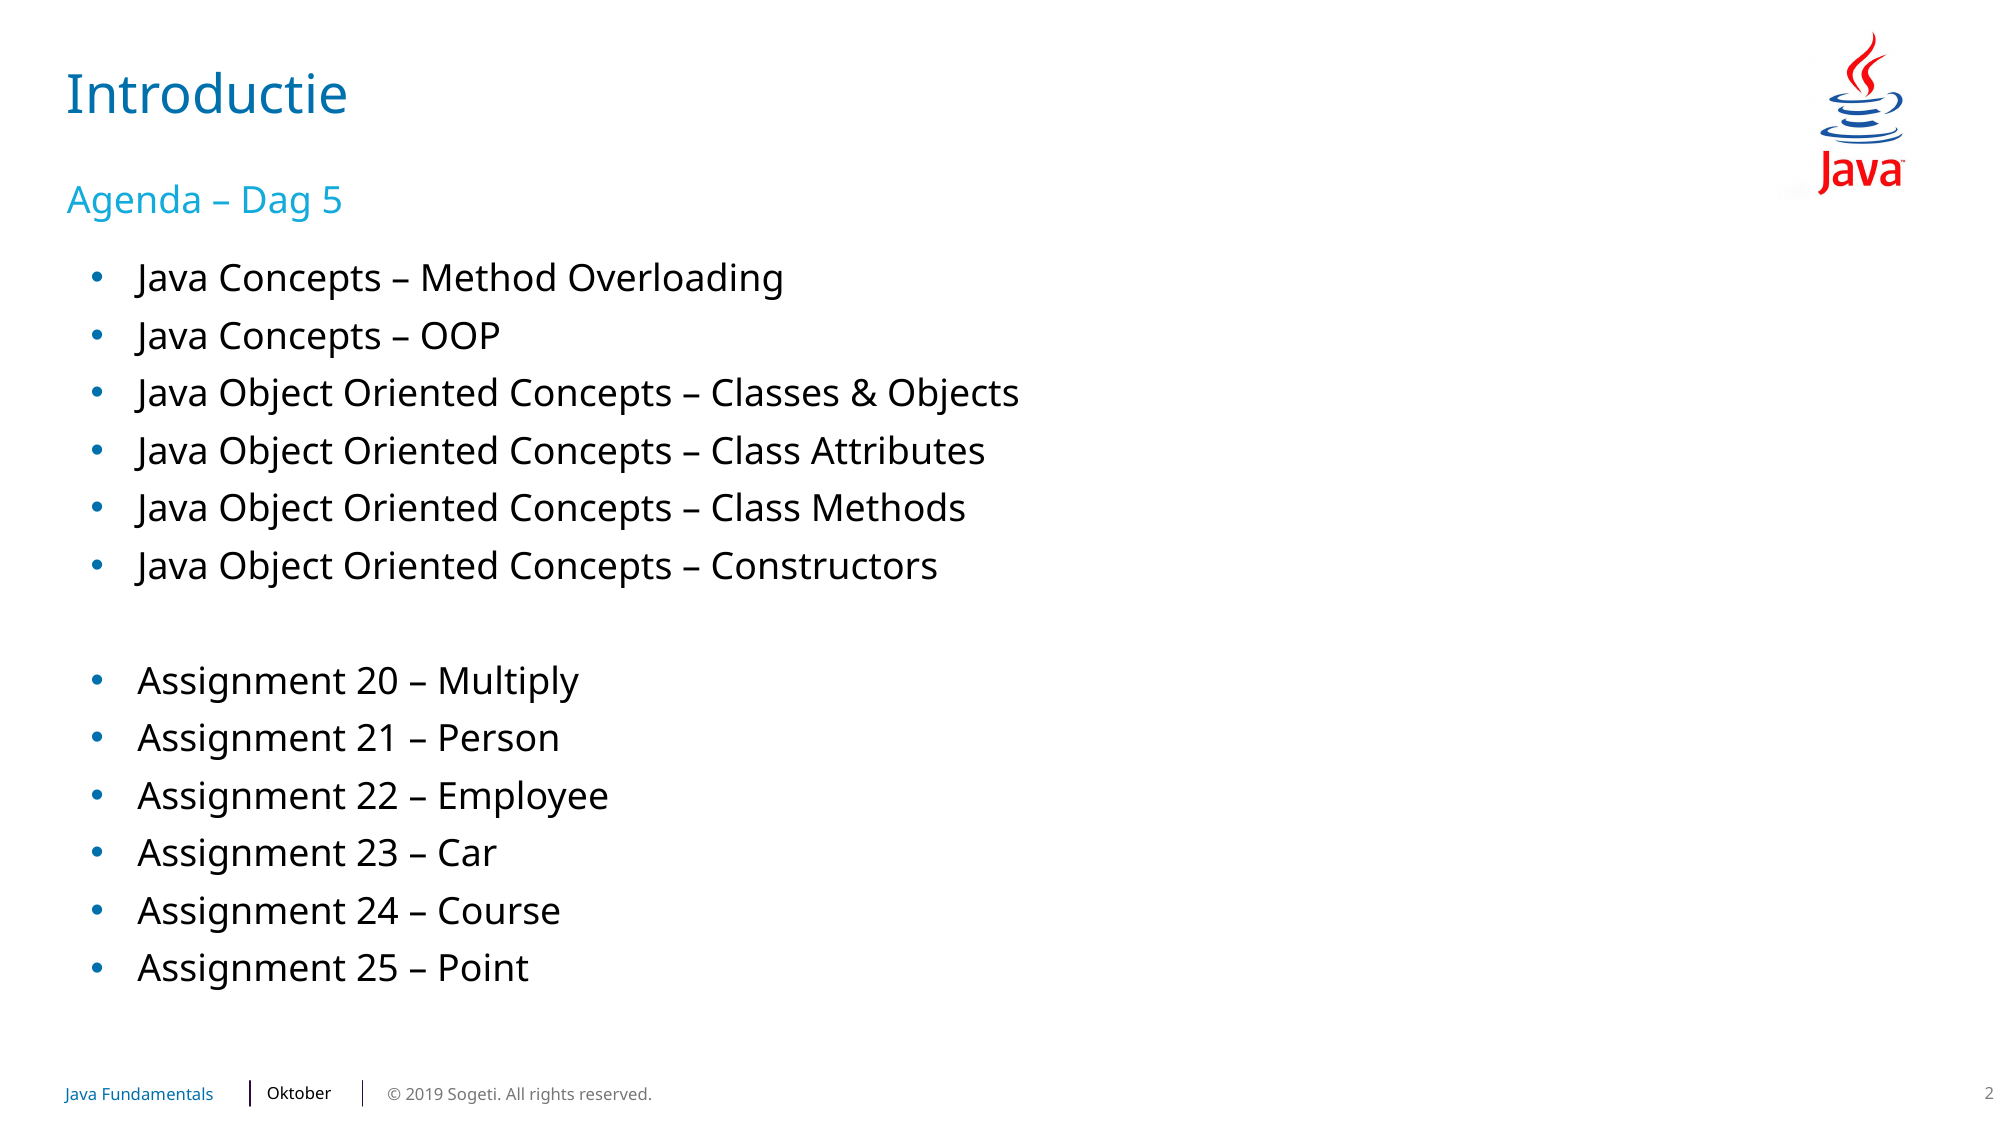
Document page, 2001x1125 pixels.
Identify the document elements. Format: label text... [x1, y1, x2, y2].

picture [1776, 28, 1948, 200]
list Java Concepts – Method Overloading Java Concepts – OOP Java Object Oriented Concepts – Classes & Objects Java Object Oriented Concepts – Class Attributes Java Object Oriented Concepts – Class Methods Java Object Oriented Concepts – Constructors Assignment 20 – Multiply Assignment 21 – Person Assignment 22 – Employee Assignment 23 – Car Assignment 24 – Course Assignment 25 – Point [90, 254, 1886, 1013]
title Introductie [66, 66, 1776, 134]
list Agenda – Dag 5 [66, 174, 1863, 242]
